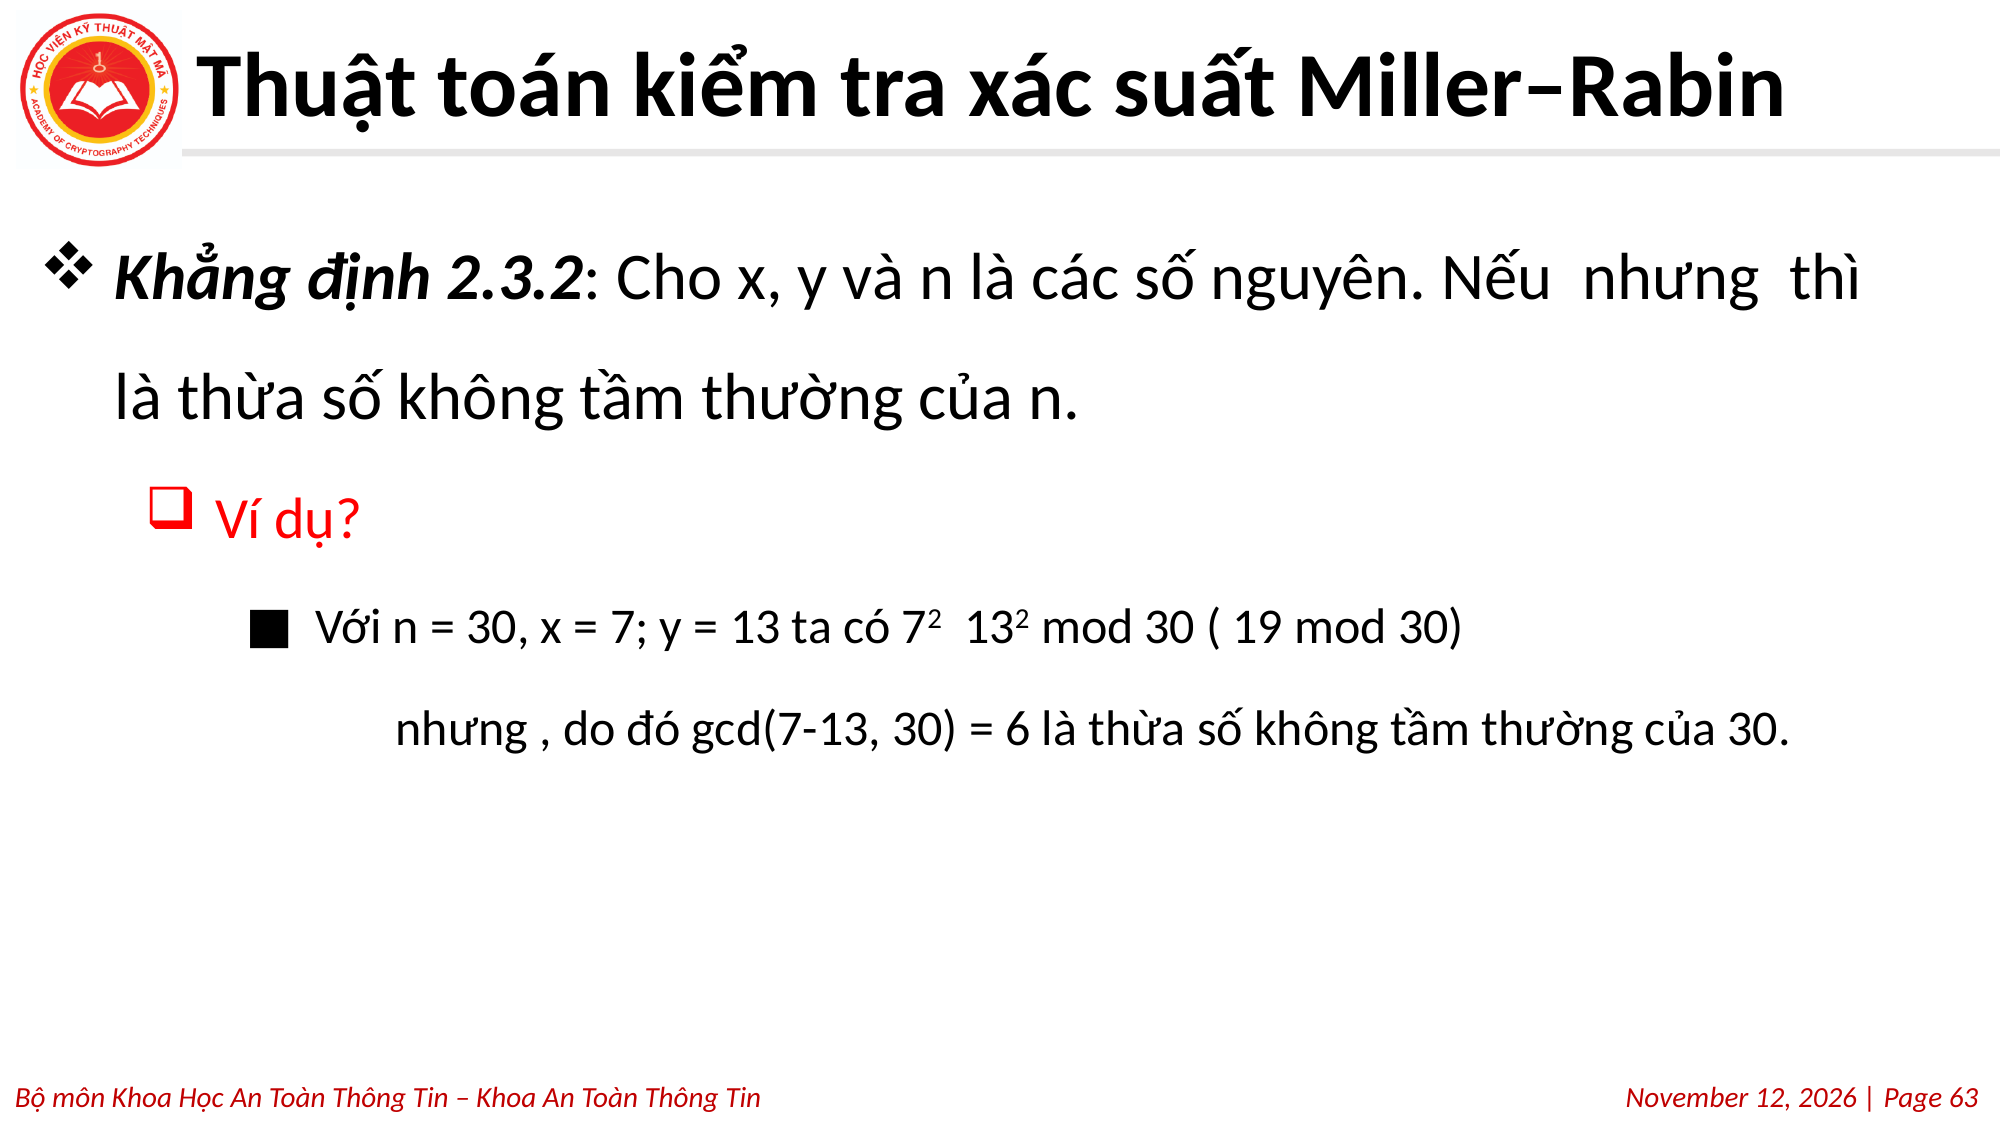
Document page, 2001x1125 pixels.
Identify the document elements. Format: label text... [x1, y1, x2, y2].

title Thuật toán kiểm tra xác suất Miller–Rabin [181, 28, 1989, 146]
picture [16, 10, 182, 169]
